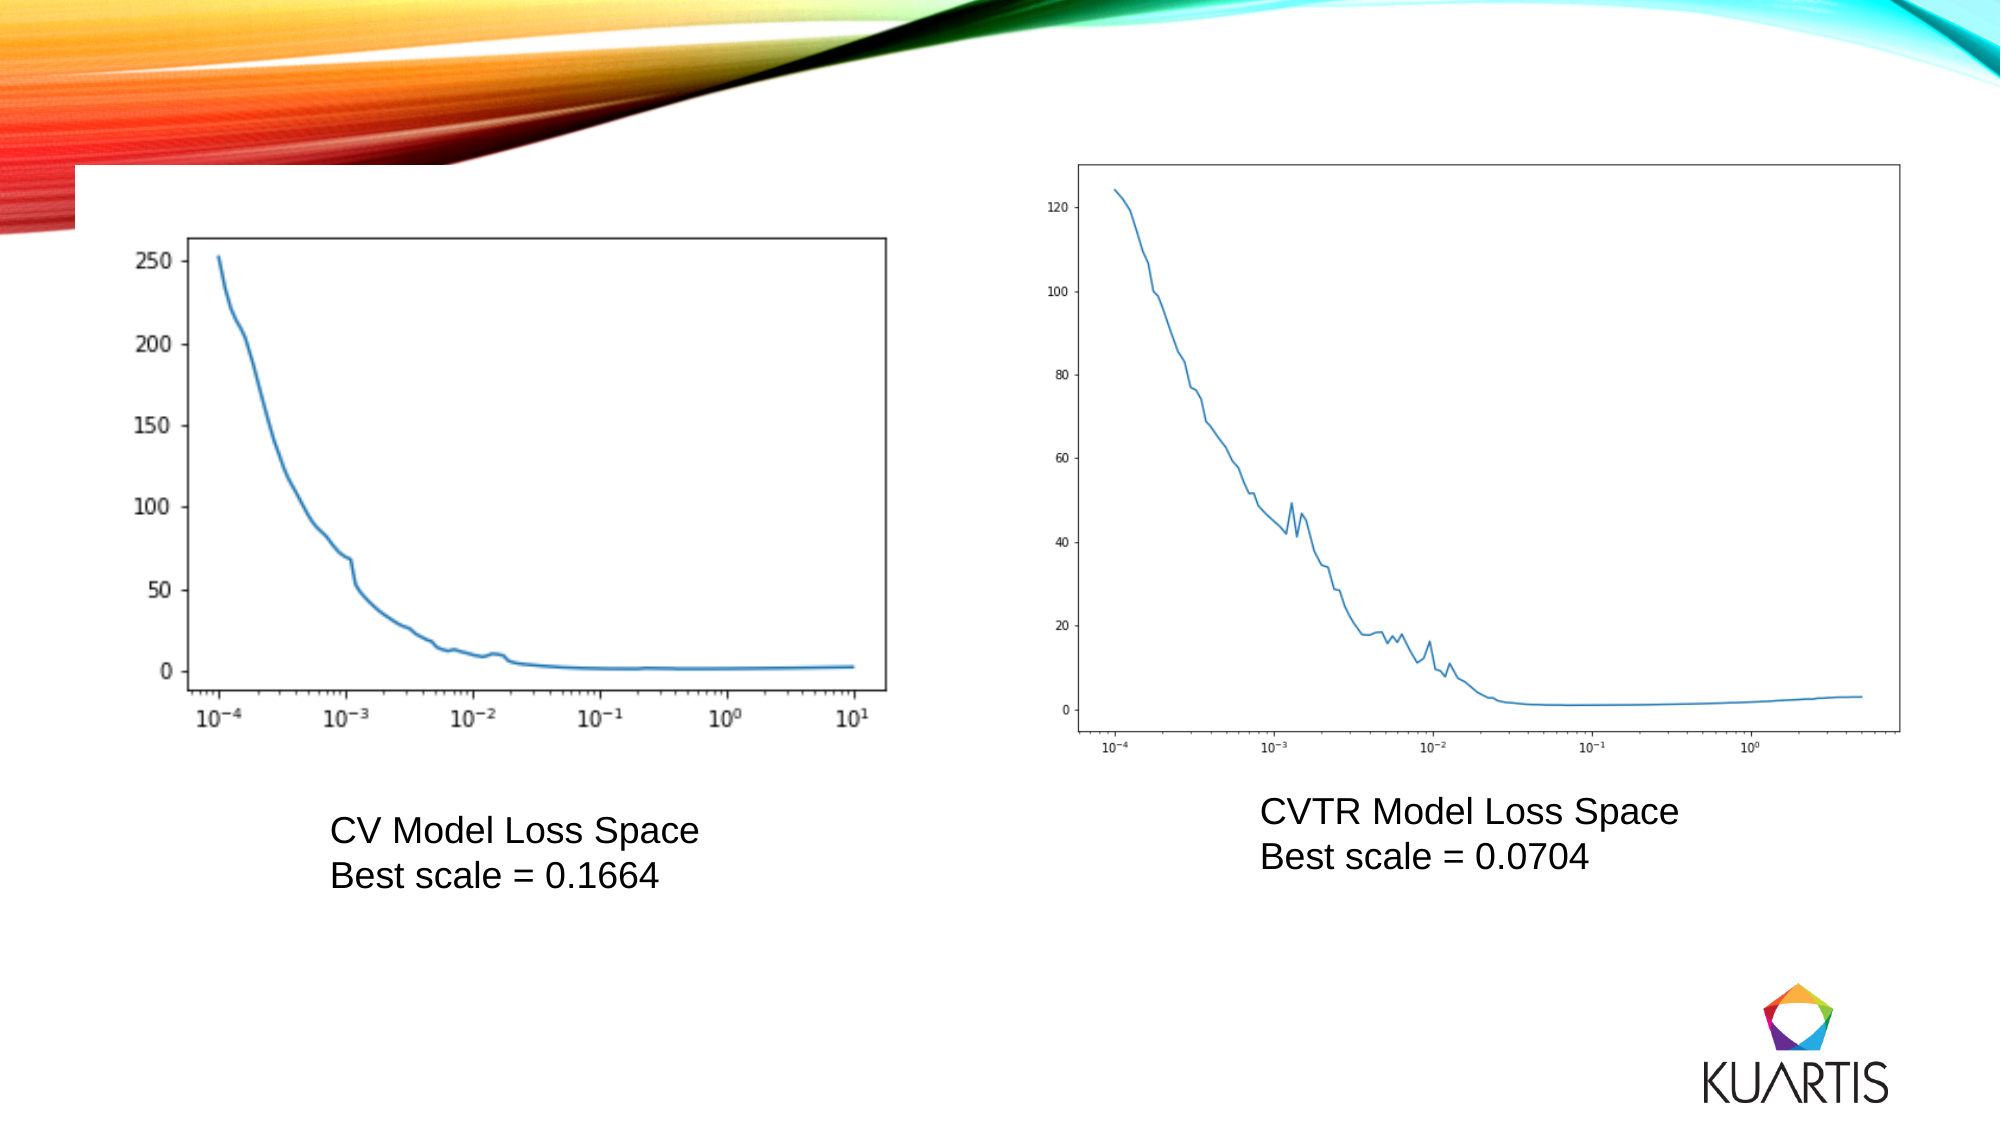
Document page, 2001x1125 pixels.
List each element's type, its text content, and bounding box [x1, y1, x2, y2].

text_box CVTR Model Loss Space Best scale = 0.0704 [1244, 780, 1830, 879]
picture [1704, 983, 1888, 1103]
text_box CV Model Loss Space Best scale = 0.1664 [314, 798, 715, 897]
picture [0, 0, 2000, 766]
